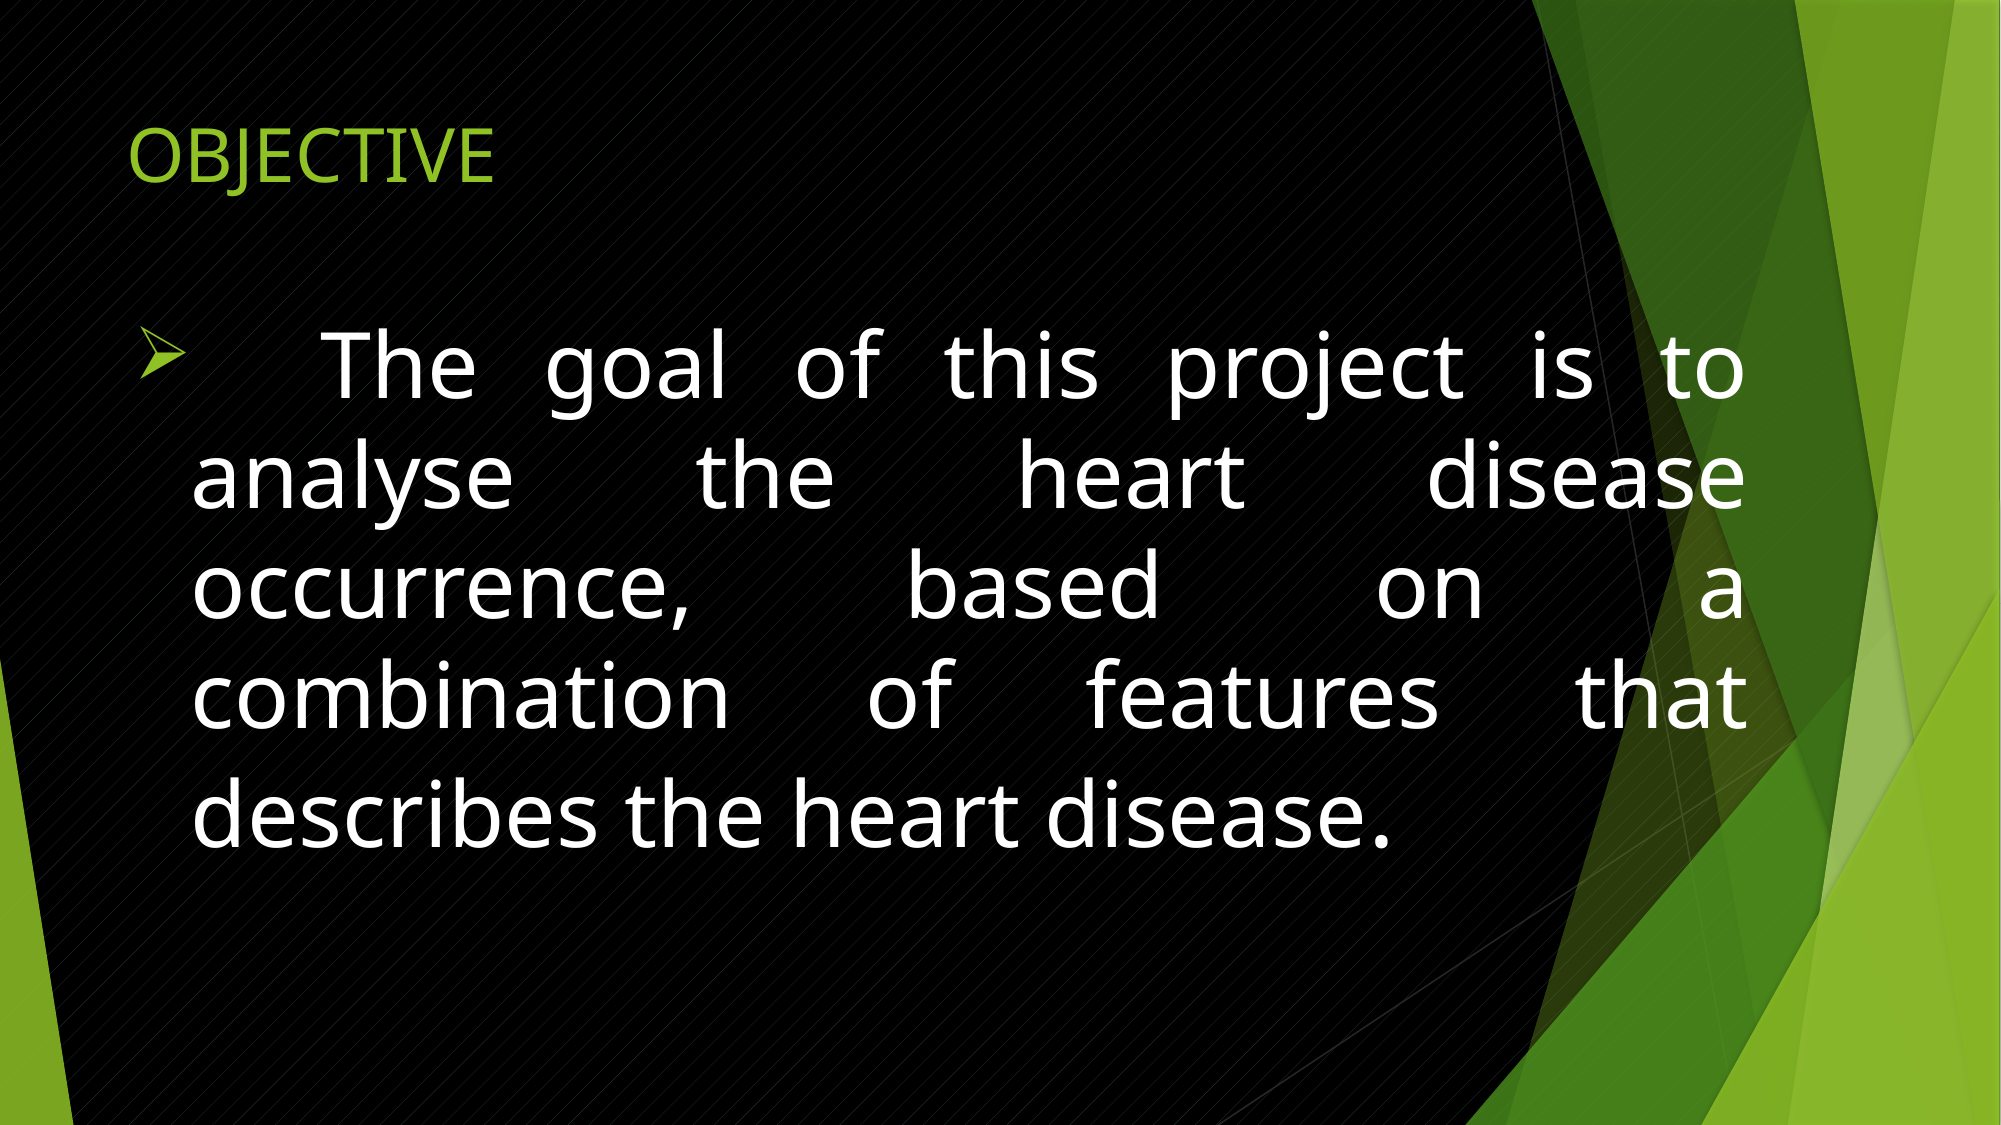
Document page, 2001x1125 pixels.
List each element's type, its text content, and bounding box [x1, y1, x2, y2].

title OBJECTIVE [111, 99, 1522, 317]
list The goal of this project is to analyse the heart disease occurrence, based on a combination of features that describes the heart disease. [119, 299, 1766, 1014]
